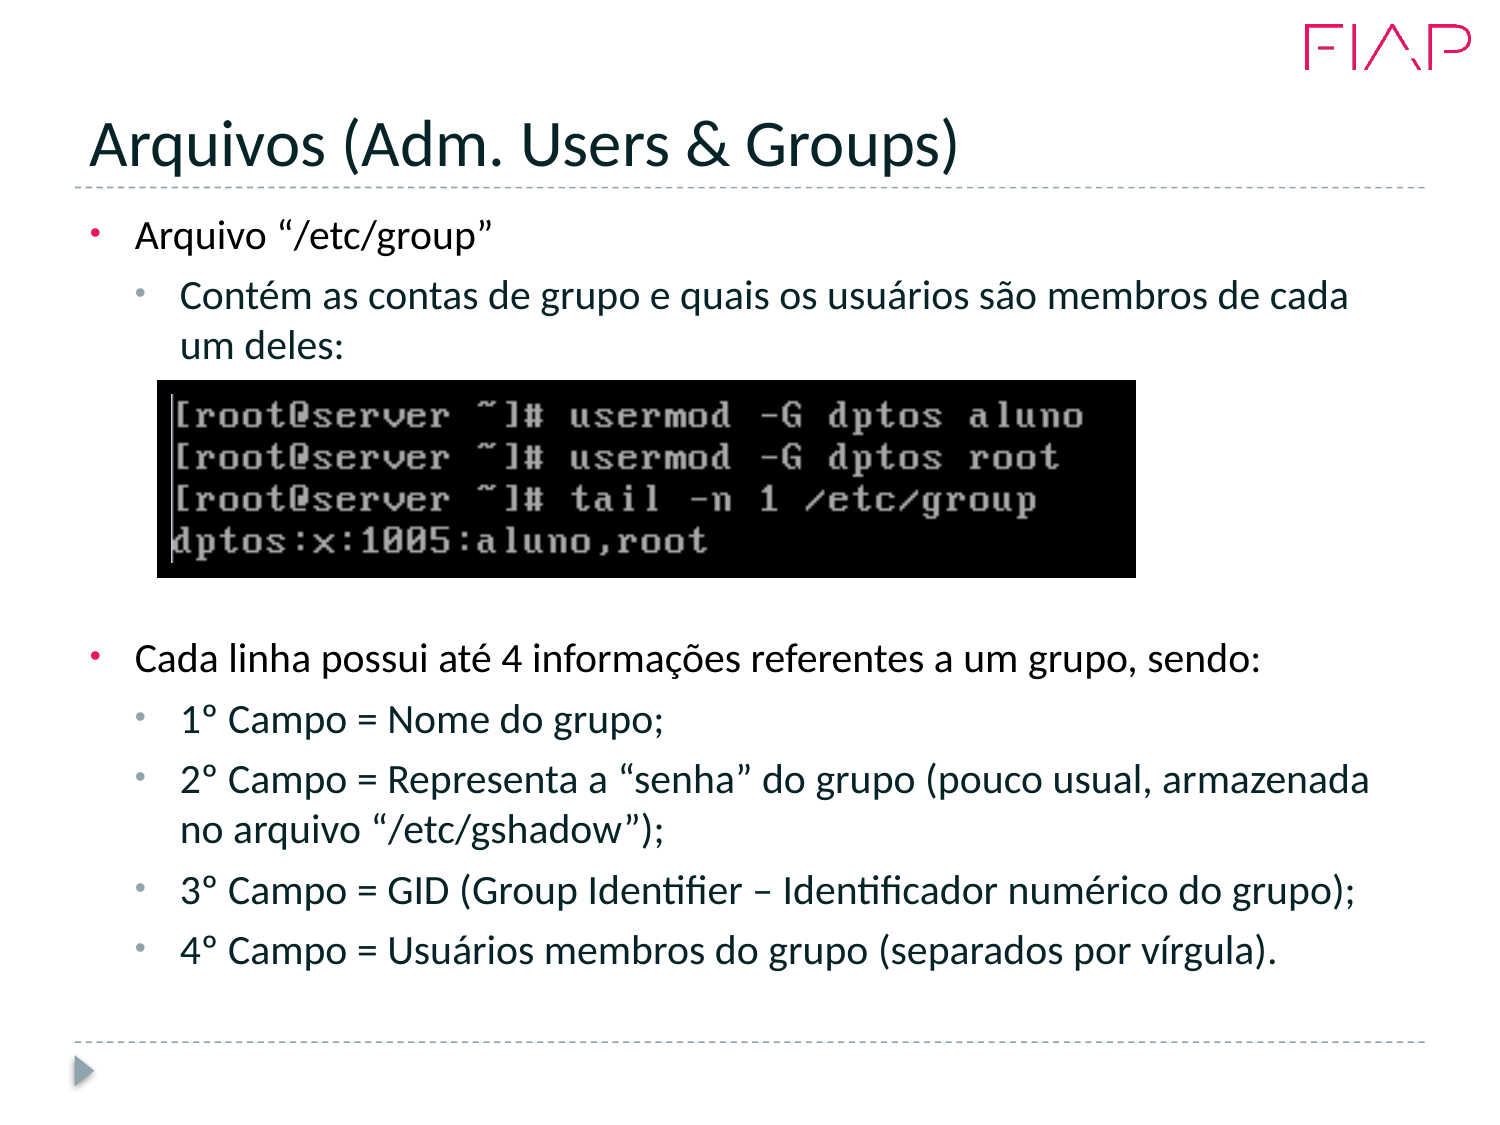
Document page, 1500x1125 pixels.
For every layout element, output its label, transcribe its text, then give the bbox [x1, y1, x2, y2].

picture [1425, 24, 1471, 70]
title Arquivos (Adm. Users & Groups) [75, 24, 1425, 188]
picture [170, 393, 1122, 564]
list Arquivo “/etc/group” Contém as contas de grupo e quais os usuários são membros de cada um deles: Cada linha possui até 4 informações referentes a um grupo, sendo: 1º Campo = Nome do grupo; 2º Campo = Representa a “senha” do grupo (pouco usual, armazenada no arquivo “/etc/gshadow”); 3º Campo = GID (Group Identifier – Identificador numérico do grupo); 4º Campo = Usuários membros do grupo (separados por vírgula). [75, 200, 1425, 1010]
